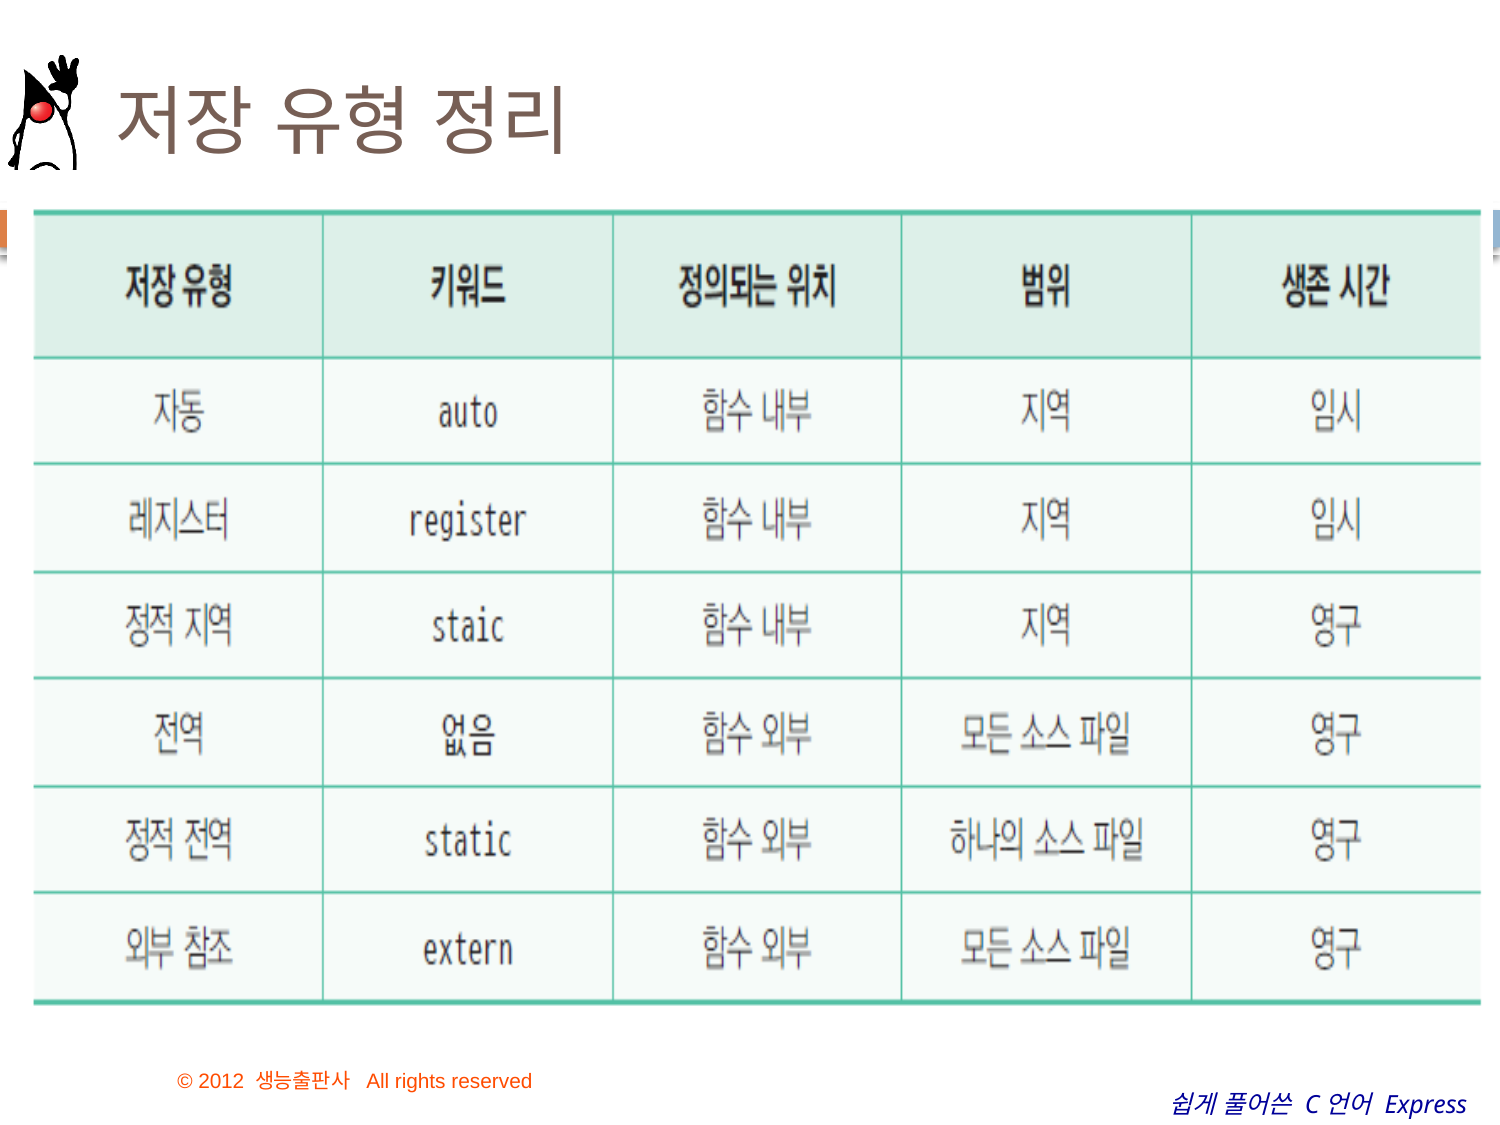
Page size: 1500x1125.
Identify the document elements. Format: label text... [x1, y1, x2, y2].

picture [7, 55, 1493, 1033]
title 저장 유형 정리 [100, 37, 1438, 170]
